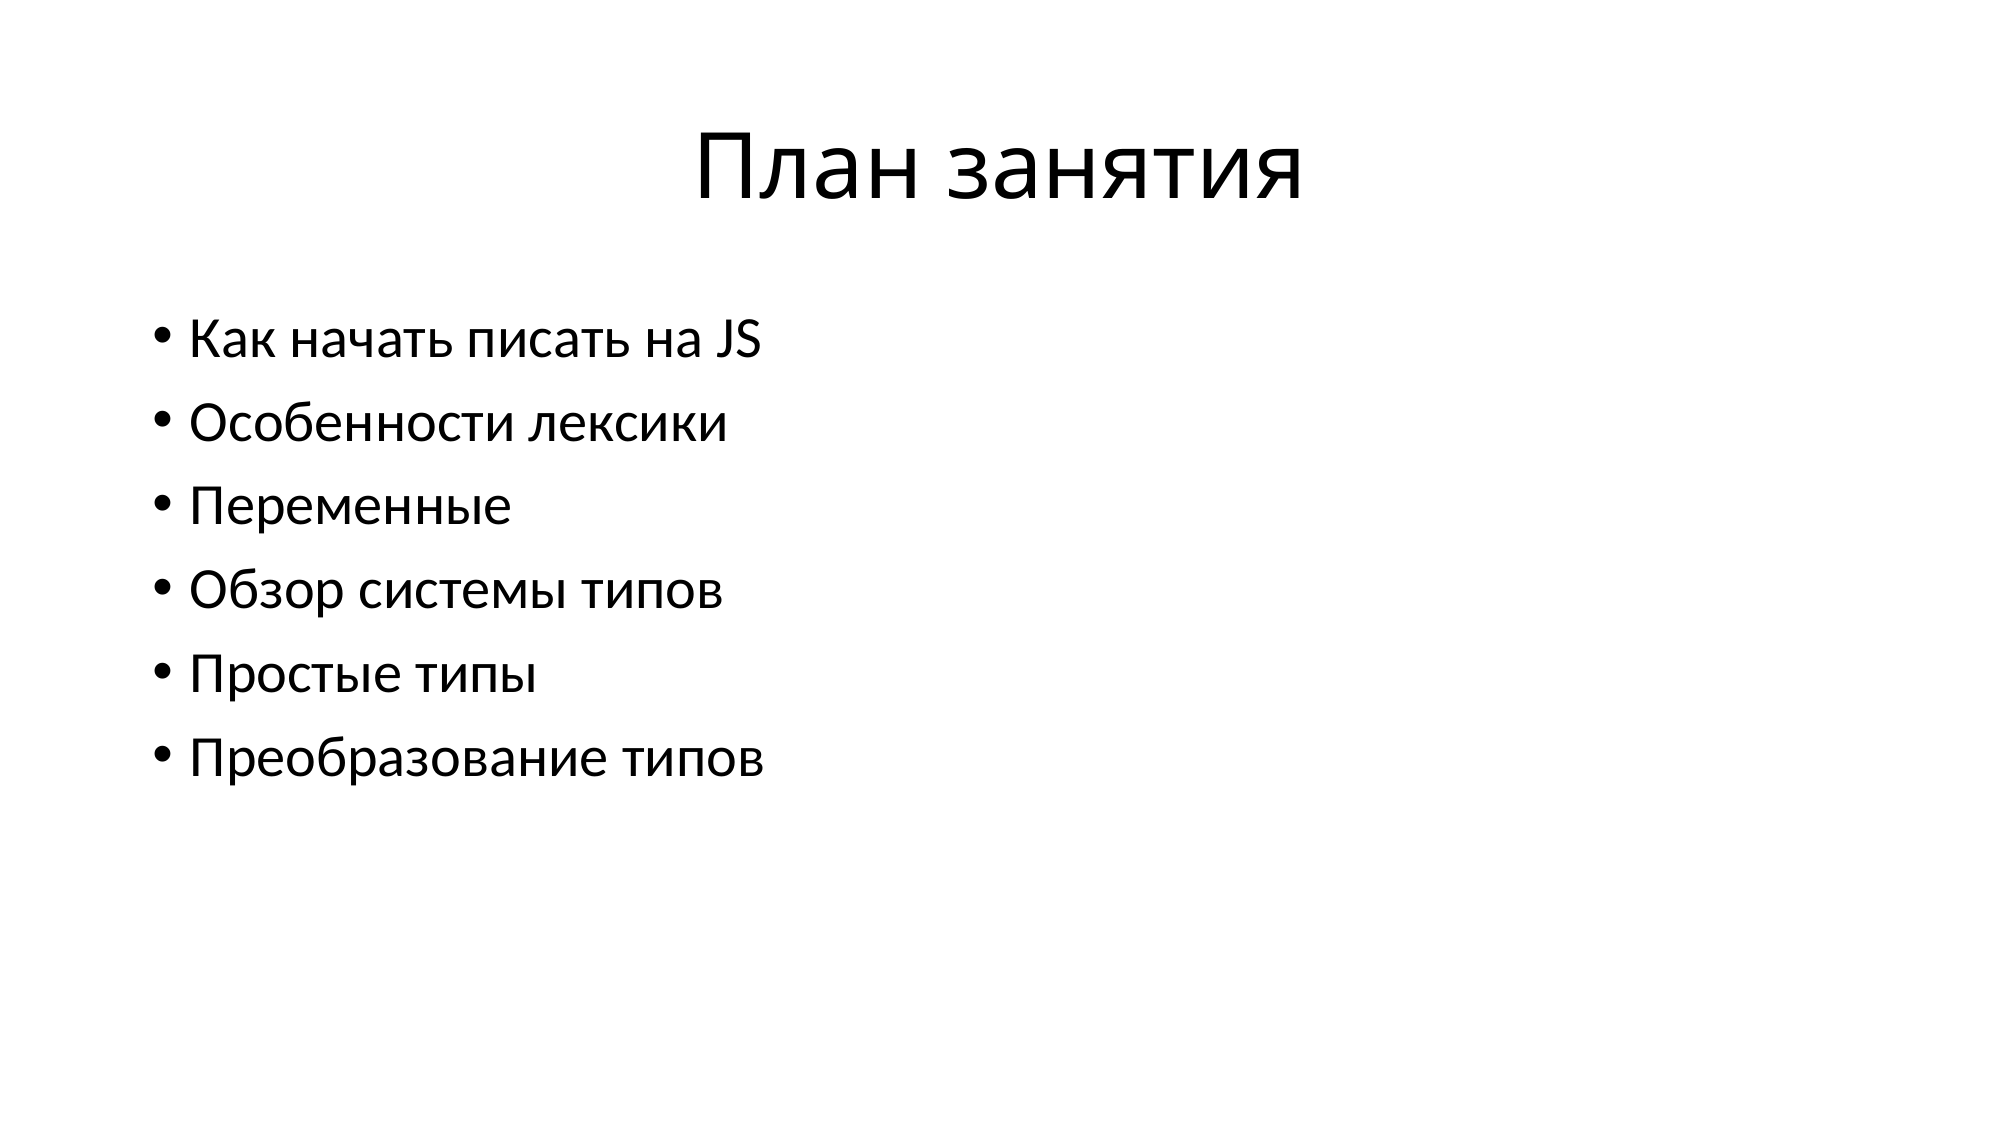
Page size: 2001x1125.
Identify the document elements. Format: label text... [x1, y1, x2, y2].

list Как начать писать на JS Особенности лексики Переменные Обзор системы типов Простые типы Преобразование типов [137, 299, 1863, 1014]
title План занятия [137, 59, 1863, 278]
